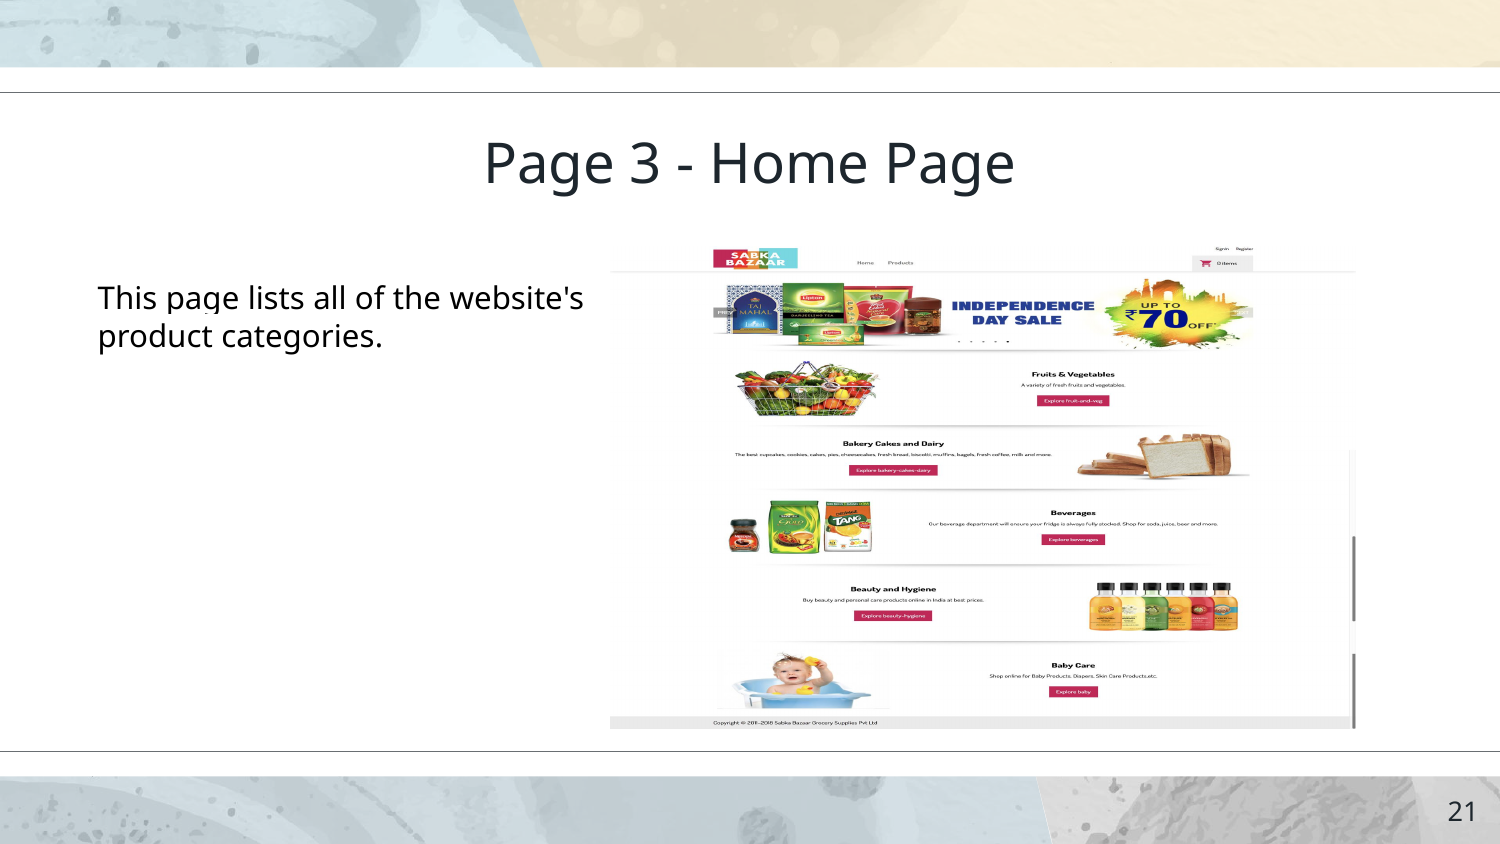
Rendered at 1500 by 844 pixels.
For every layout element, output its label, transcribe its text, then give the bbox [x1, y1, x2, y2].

title Page 3 - Home Page [323, 112, 1177, 199]
text_box 2 [0, 0, 542, 67]
slide_number ‹#› [1403, 779, 1494, 844]
picture [609, 246, 1357, 729]
picture [1037, 777, 1500, 844]
text_box This page lists all of the website's product categories. [82, 263, 604, 369]
